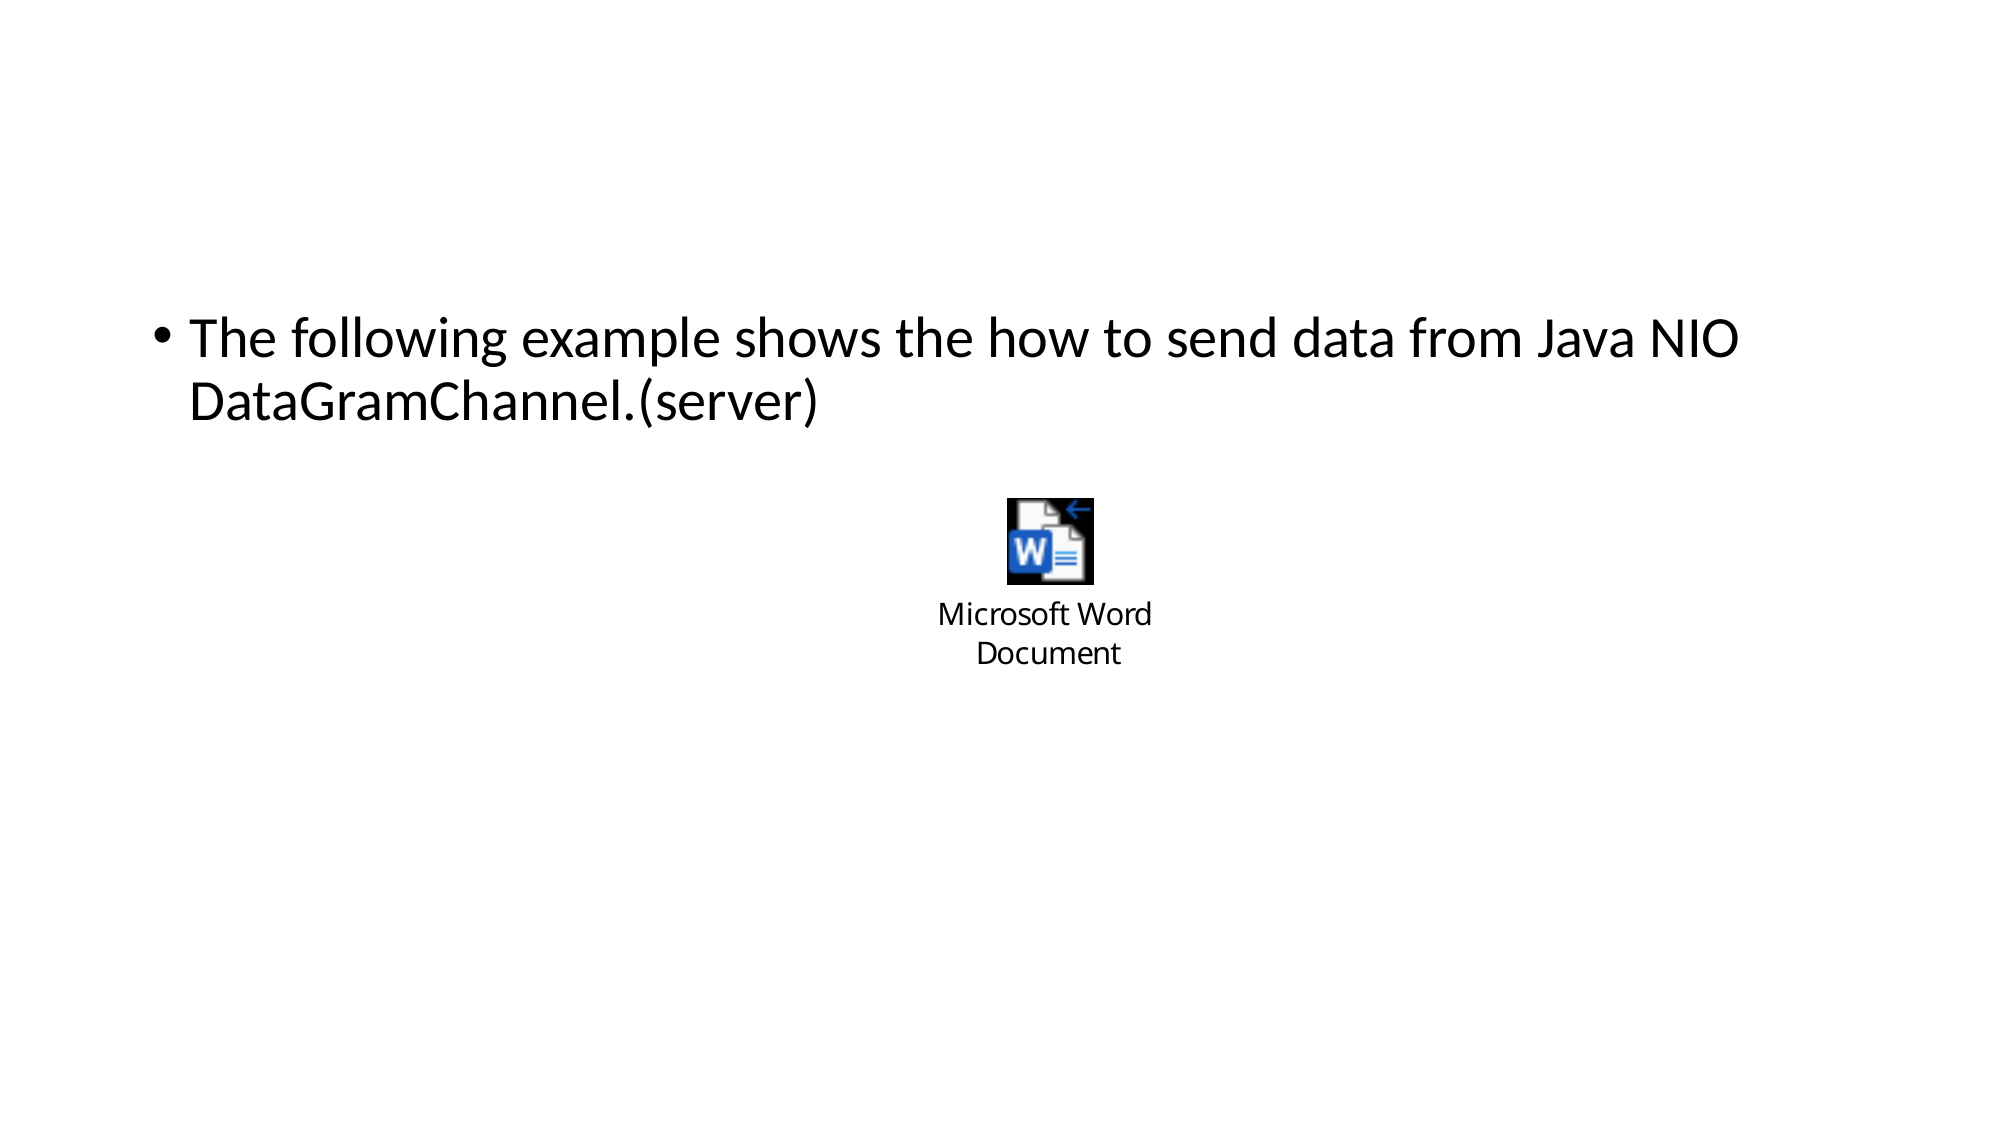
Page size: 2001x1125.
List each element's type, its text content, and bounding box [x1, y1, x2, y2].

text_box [924, 498, 1174, 709]
list The following example shows the how to send data from Java NIO DataGramChannel.(server) [137, 299, 1863, 1014]
